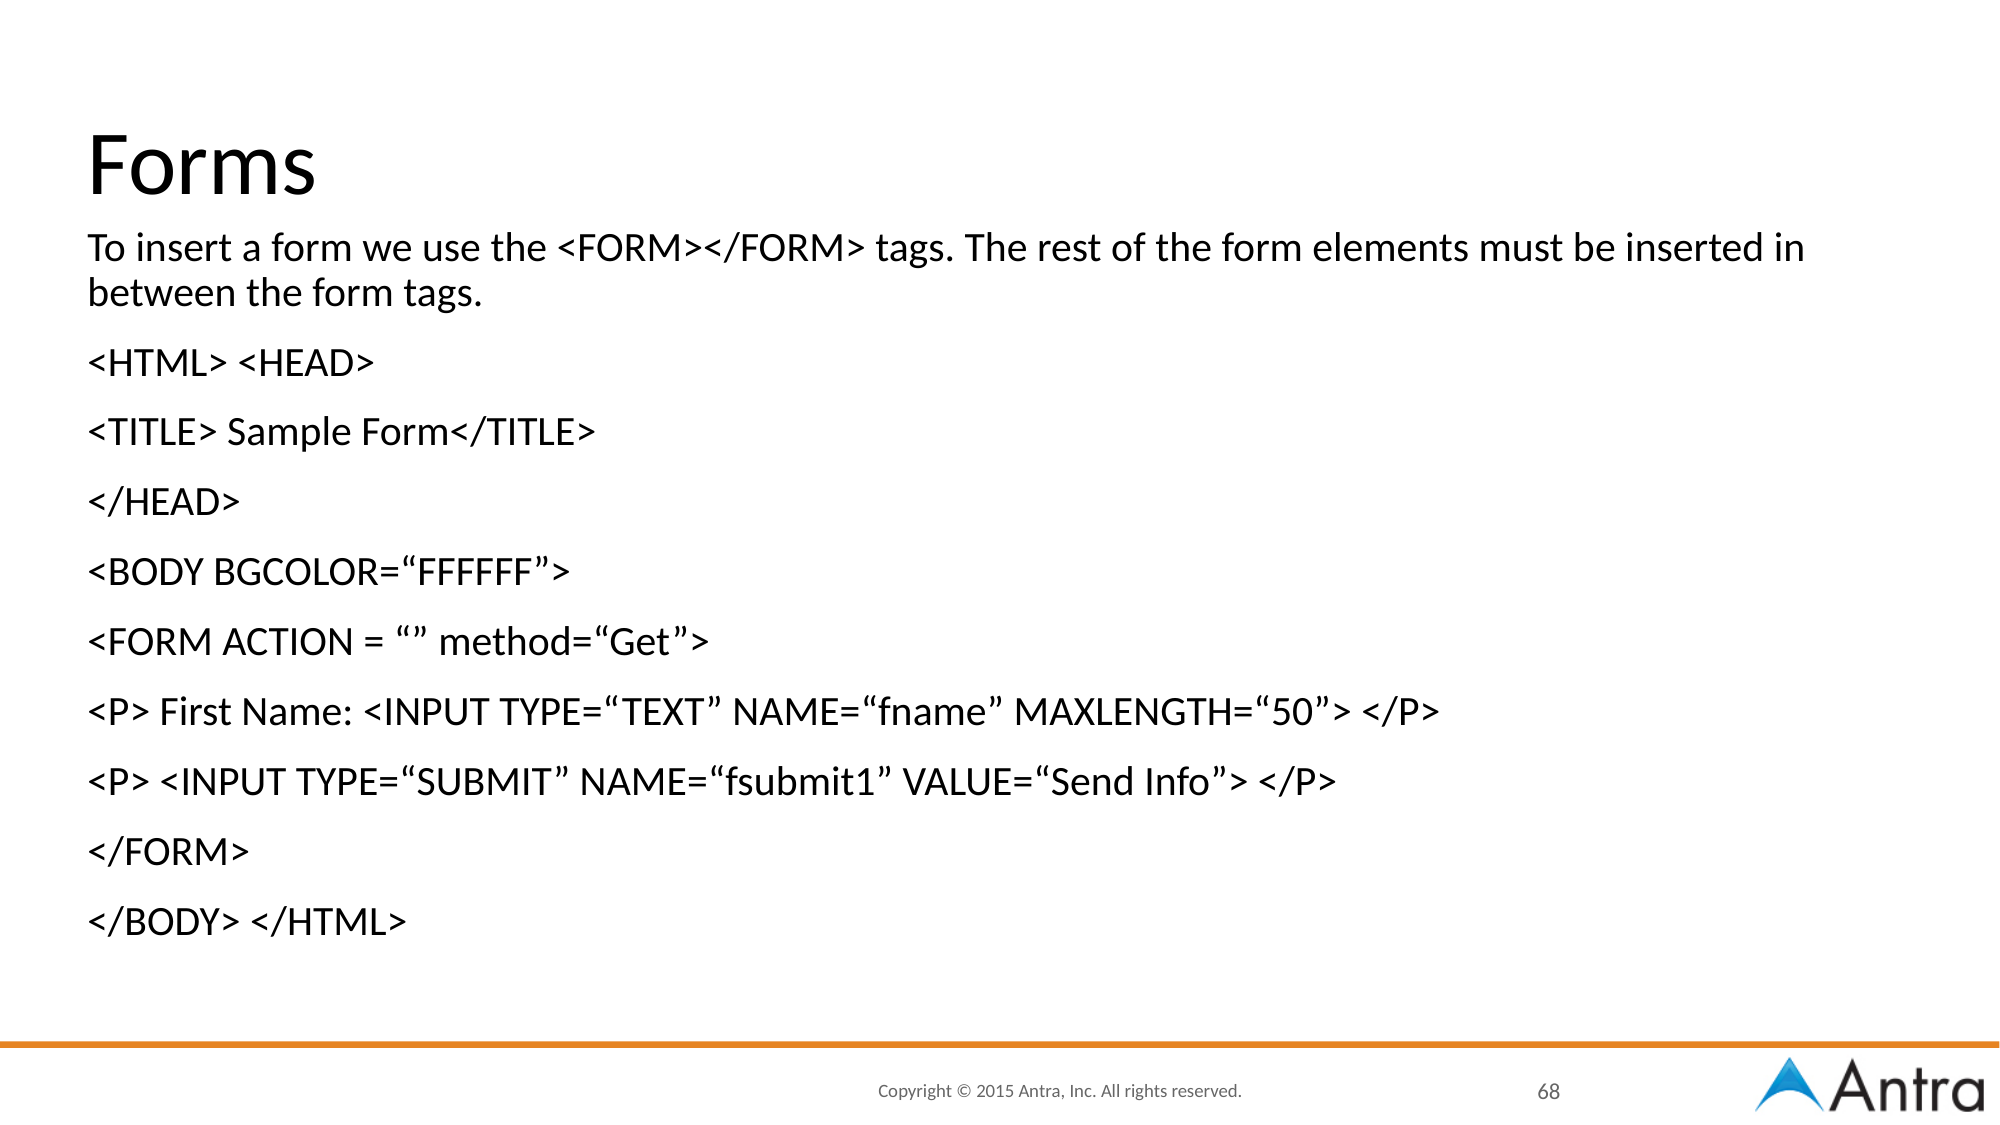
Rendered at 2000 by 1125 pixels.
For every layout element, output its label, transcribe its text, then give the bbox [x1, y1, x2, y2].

picture [1744, 1048, 1994, 1122]
title Forms [87, 66, 1913, 213]
slide_number 68 [1498, 1075, 1561, 1106]
list To insert a form we use the <FORM></FORM> tags. The rest of the form elements must be inserted in between the form tags. <HTML> <HEAD> <TITLE> Sample Form</TITLE> </HEAD> <BODY BGCOLOR=“FFFFFF”> <FORM ACTION = “” method=“Get”> <P> First Name: <INPUT TYPE=“TEXT” NAME=“fname” MAXLENGTH=“50”> </P> <P> <INPUT TYPE=“SUBMIT” NAME=“fsubmit1” VALUE=“Send Info”> </P> </FORM> </BODY> </HTML> [87, 224, 1913, 995]
